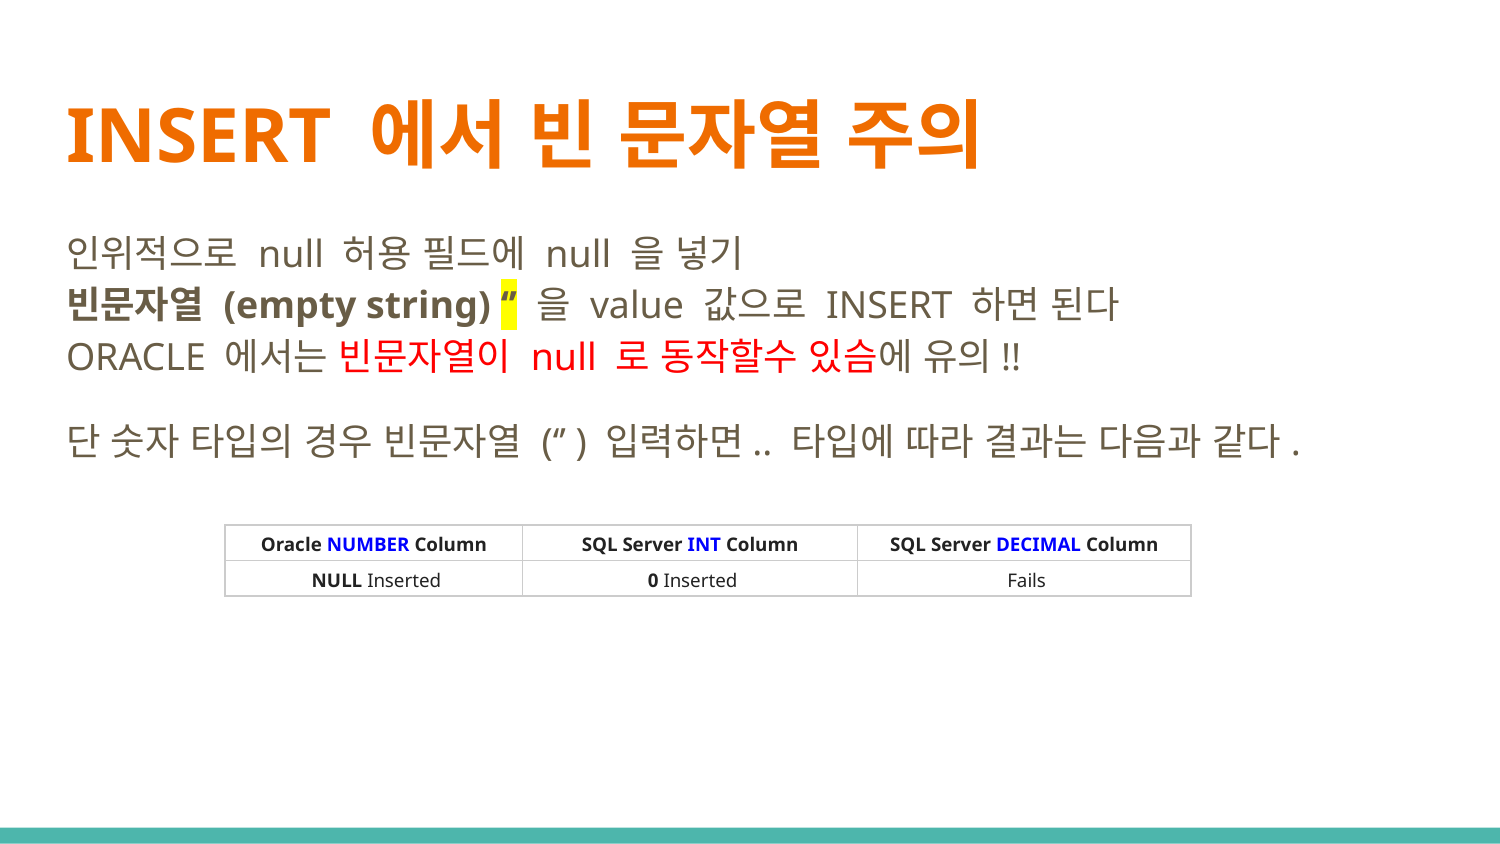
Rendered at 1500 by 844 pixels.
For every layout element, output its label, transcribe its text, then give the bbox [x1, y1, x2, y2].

table_header Oracle NUMBER Column [226, 526, 522, 560]
table_header SQL Server DECIMAL Column [858, 526, 1190, 560]
table_cell 0 Inserted [523, 561, 857, 595]
table_cell NULL Inserted [226, 561, 522, 595]
table_header SQL Server INT Column [523, 526, 857, 560]
list 인위적으로 null 허용 필드에 null 을 넣기 빈문자열 (empty string) ‘’ 을 value 값으로 INSERT 하면 된다 ORACLE 에서는 빈문자열이 null 로 동작할수 있슴에 유의!! 단 숫자 타입의 경우 빈문자열 (‘’ ) 입력하면.. 타입에 따라 결과는 다음과 같다. [51, 207, 1449, 485]
title INSERT 에서 빈 문자열 주의 [51, 72, 1449, 189]
table_cell Fails [858, 561, 1190, 595]
